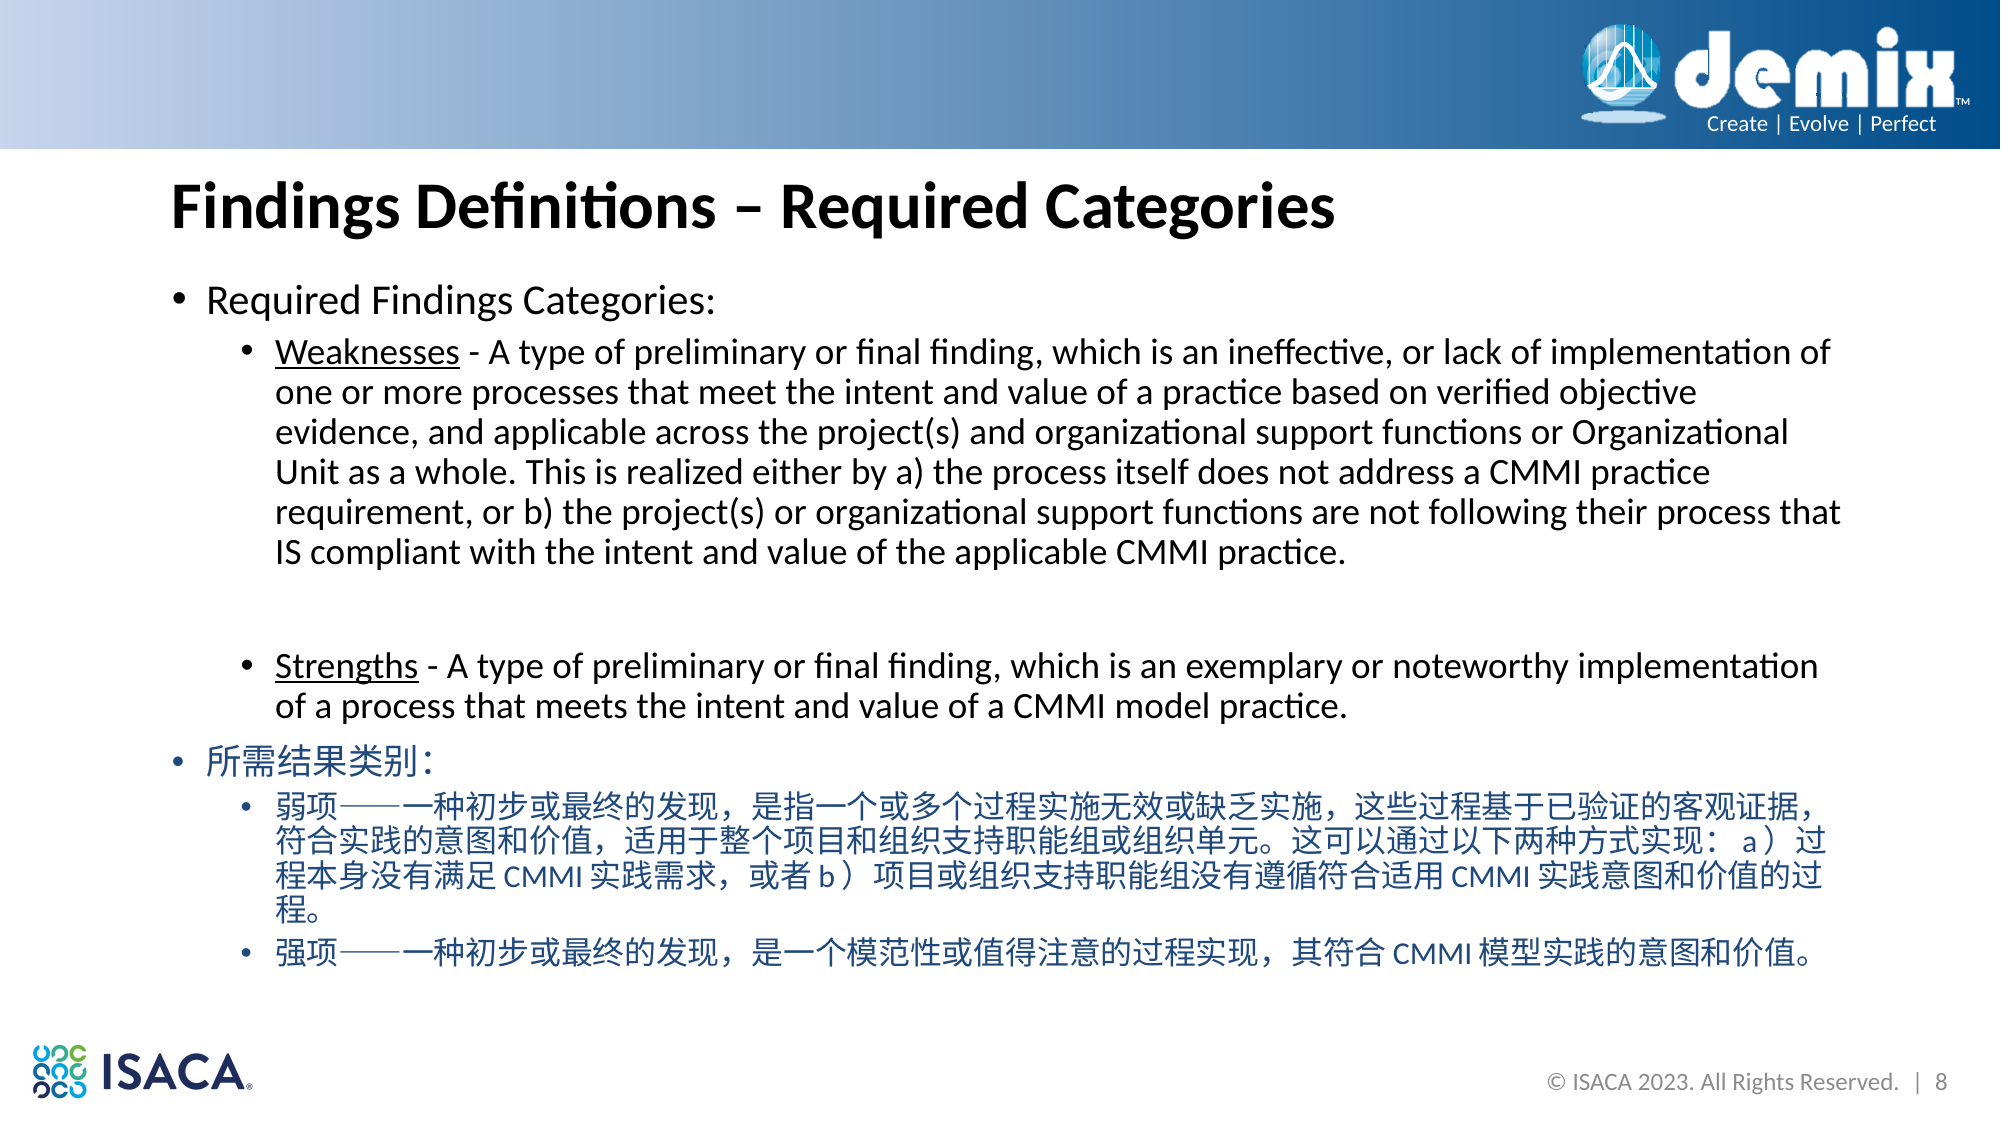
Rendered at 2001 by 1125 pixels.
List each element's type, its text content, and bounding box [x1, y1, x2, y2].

picture [29, 1043, 255, 1103]
title Findings Definitions – Required Categories [156, 157, 1863, 257]
list Required Findings Categories: Weaknesses - A type of preliminary or final finding, which is an ineffective, or lack of implementation of one or more processes that meet the intent and value of a practice based on verified objective evidence, and applicable across the project(s) and organizational support functions or Organizational Unit as a whole. This is realized either by a) the process itself does not address a CMMI practice requirement, or b) the project(s) or organizational support functions are not following their process that IS compliant with the intent and value of the applicable CMMI practice. Strengths - A type of preliminary or final finding, which is an exemplary or noteworthy implementation of a process that meets the intent and value of a CMMI model practice. 所需结果类别： 弱项——一种初步或最终的发现，是指一个或多个过程实施无效或缺乏实施，这些过程基于已验证的客观证据，符合实践的意图和价值，适用于整个项目和组织支持职能组或组织单元。这可以通过以下两种方式实现：a）过程本身没有满足CMMI实践需求，或者b）项目或组织支持职能组没有遵循符合适用CMMI实践意图和价值的过程。 强项——一种初步或最终的发现，是一个模范性或值得注意的过程实现，其符合CMMI模型实践的意图和价值。 [156, 270, 1863, 1033]
picture [1549, 3, 2000, 153]
